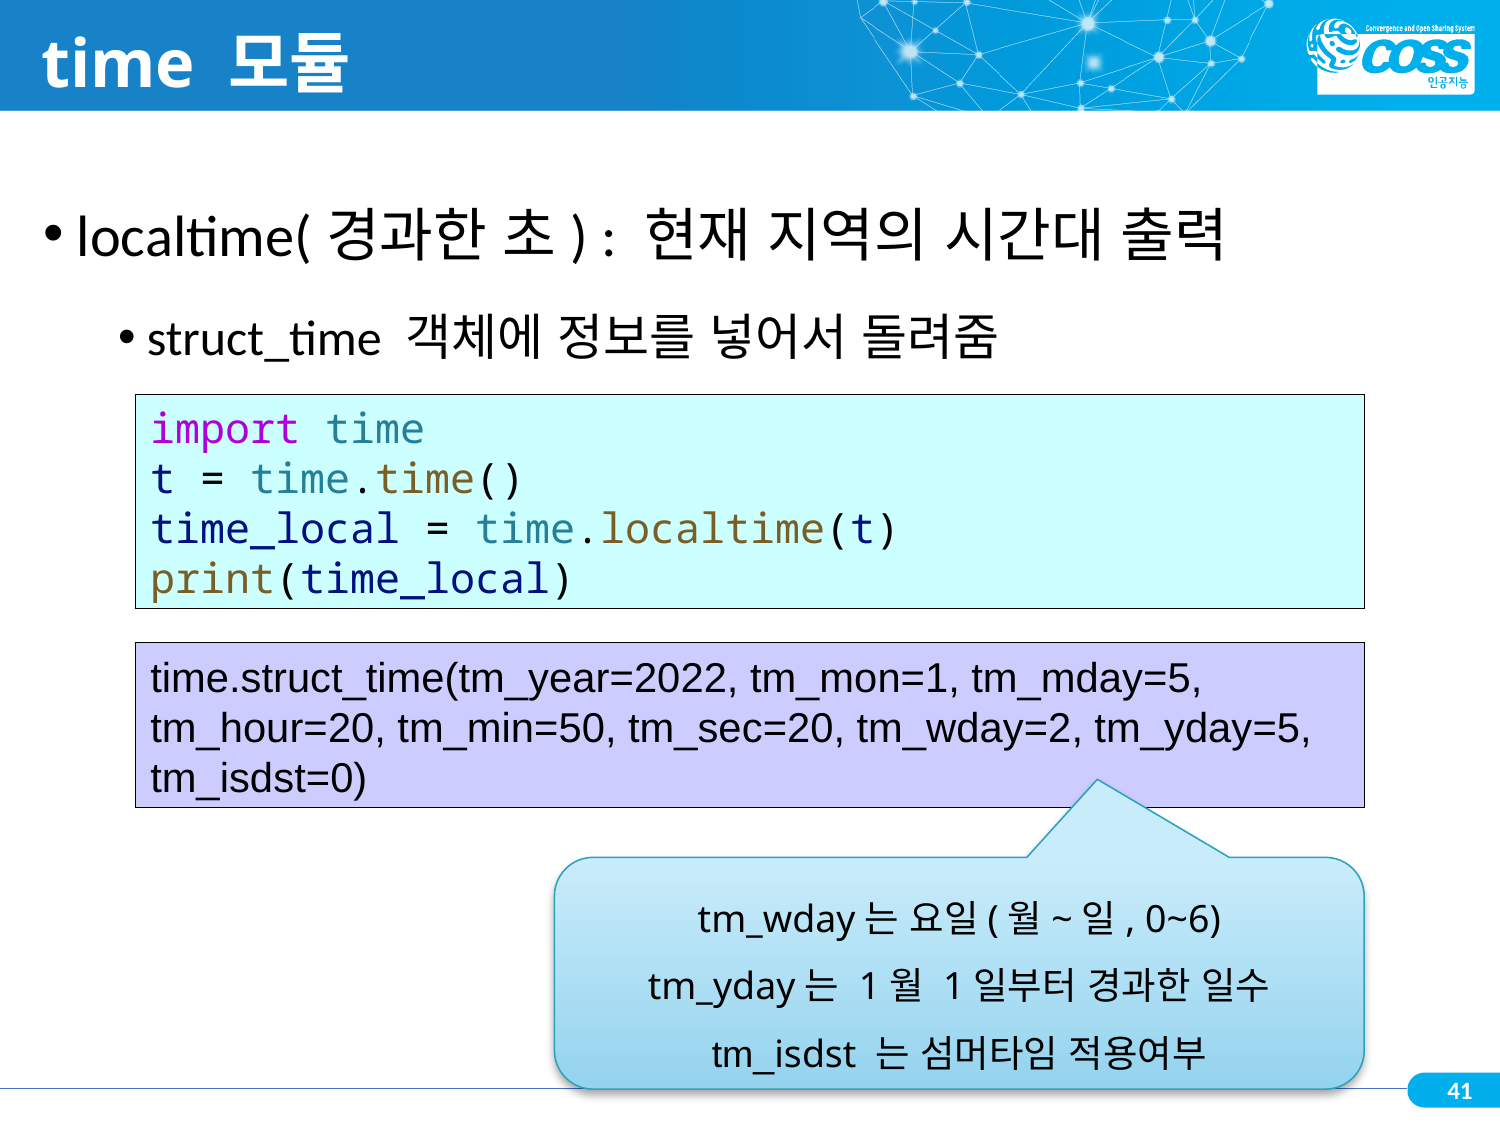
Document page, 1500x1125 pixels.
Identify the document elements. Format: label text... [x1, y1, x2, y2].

text_box time.struct_time(tm_year=2022, tm_mon=1, tm_mday=5, tm_hour=20, tm_min=50, tm_sec=20, tm_wday=2, tm_yday=5, tm_isdst=0) [135, 642, 1365, 808]
title time 모듈 [26, 16, 1307, 117]
slide_number 41 [1421, 1064, 1500, 1114]
text_box tm_wday는 요일(월~일, 0~6) tm_yday는 1월 1일부터 경과한 일수 tm_isdst 는 섬머타임 적용여부 [554, 779, 1365, 1090]
picture [0, 0, 732, 111]
list localtime(경과한 초) : 현재 지역의 시간대 출력 struct_time 객체에 정보를 넣어서 돌려줌 [26, 148, 1475, 1049]
text_box import time t = time.time() time_local = time.localtime(t) print(time_local) [135, 394, 1365, 609]
picture [879, 0, 896, 7]
picture [1265, 0, 1273, 8]
